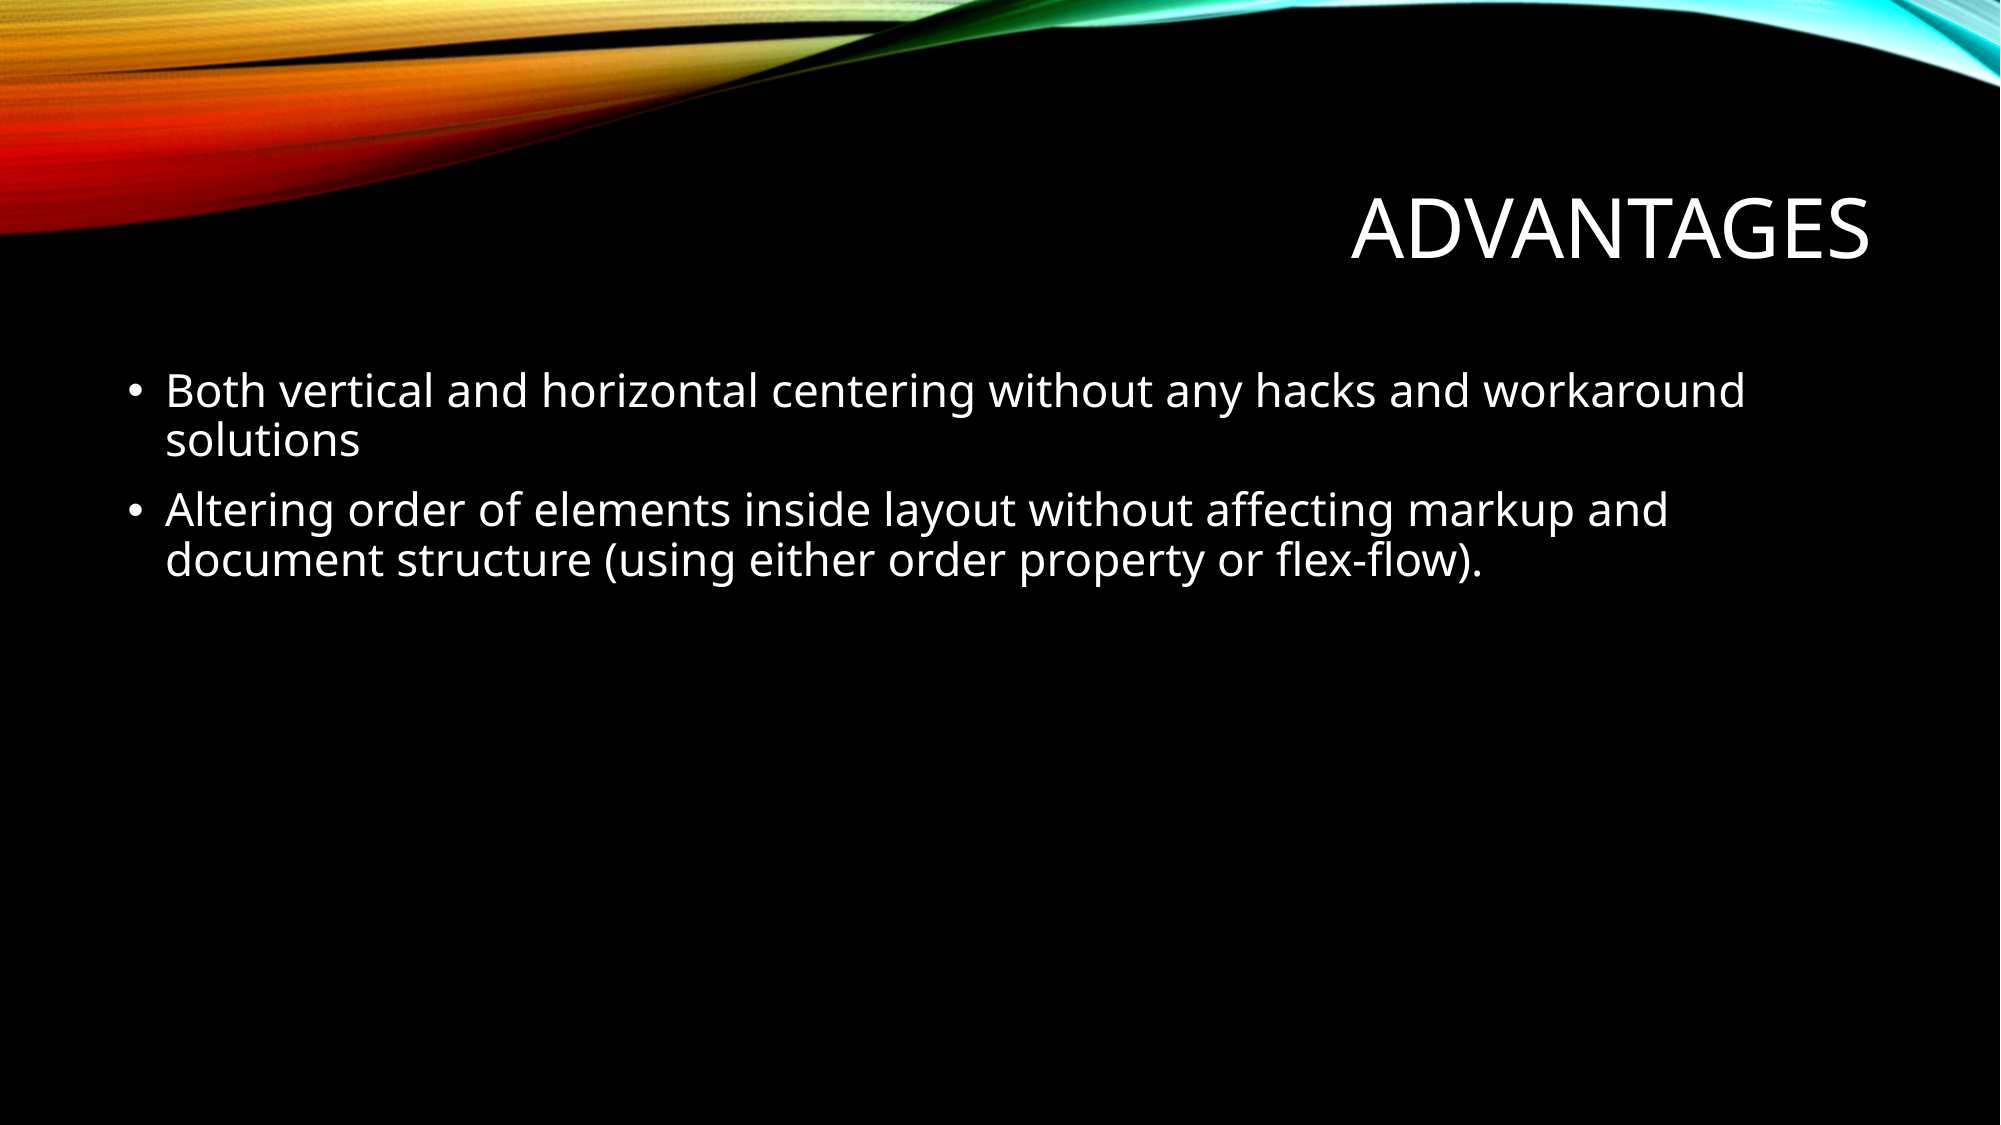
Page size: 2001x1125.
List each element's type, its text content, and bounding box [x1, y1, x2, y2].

list Both vertical and horizontal centering without any hacks and workaround solutions Altering order of elements inside layout without affecting markup and document structure (using either order property or flex-flow). [112, 360, 1888, 1021]
picture [0, 0, 2000, 237]
title Advantages [474, 125, 1888, 338]
